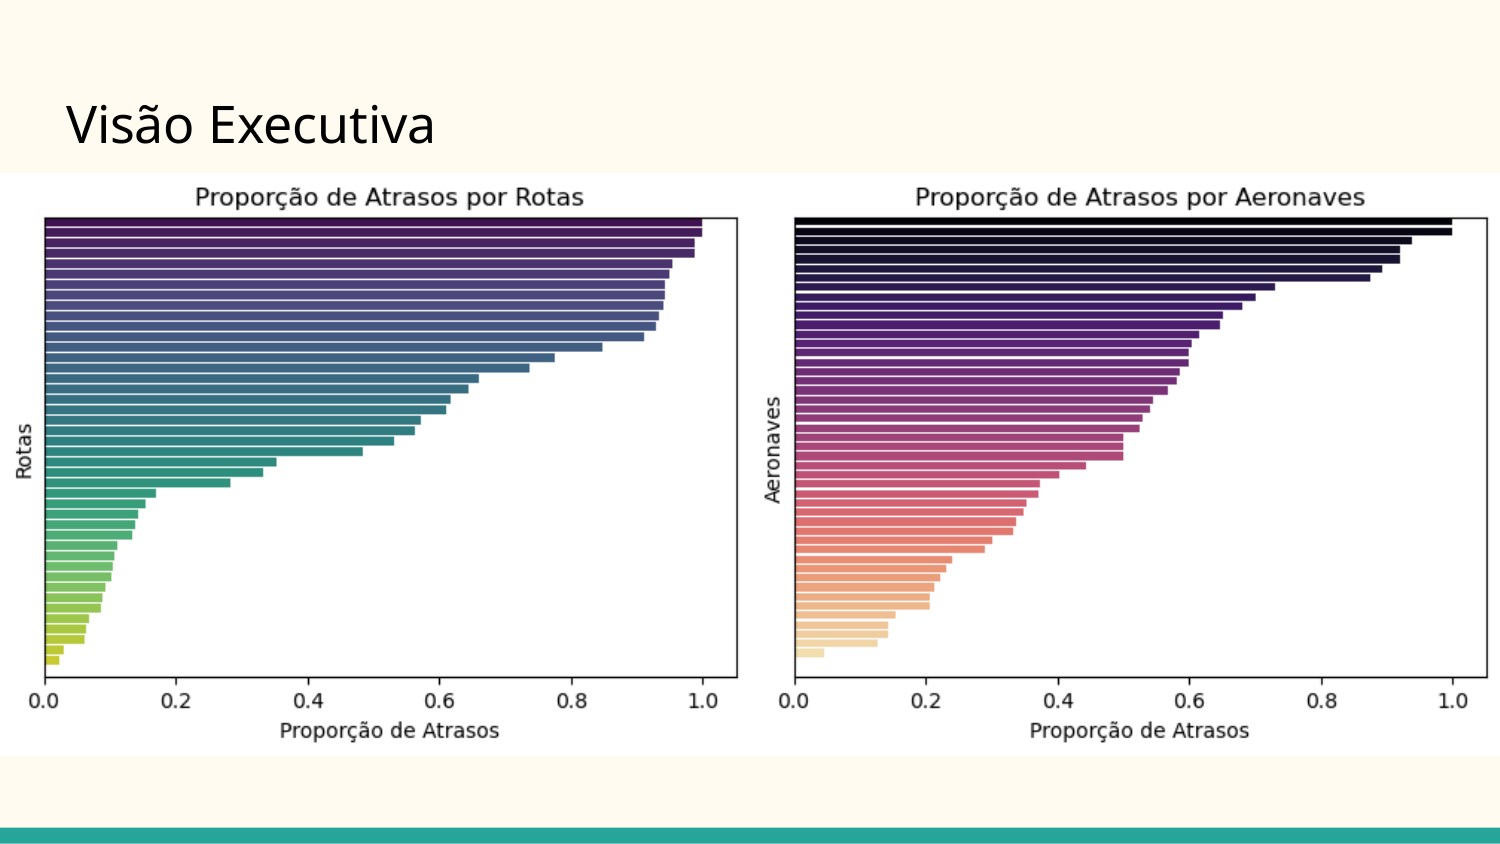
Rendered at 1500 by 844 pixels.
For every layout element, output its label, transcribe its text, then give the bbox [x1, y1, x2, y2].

picture [0, 173, 1500, 756]
title Visão Executiva [51, 72, 1449, 172]
